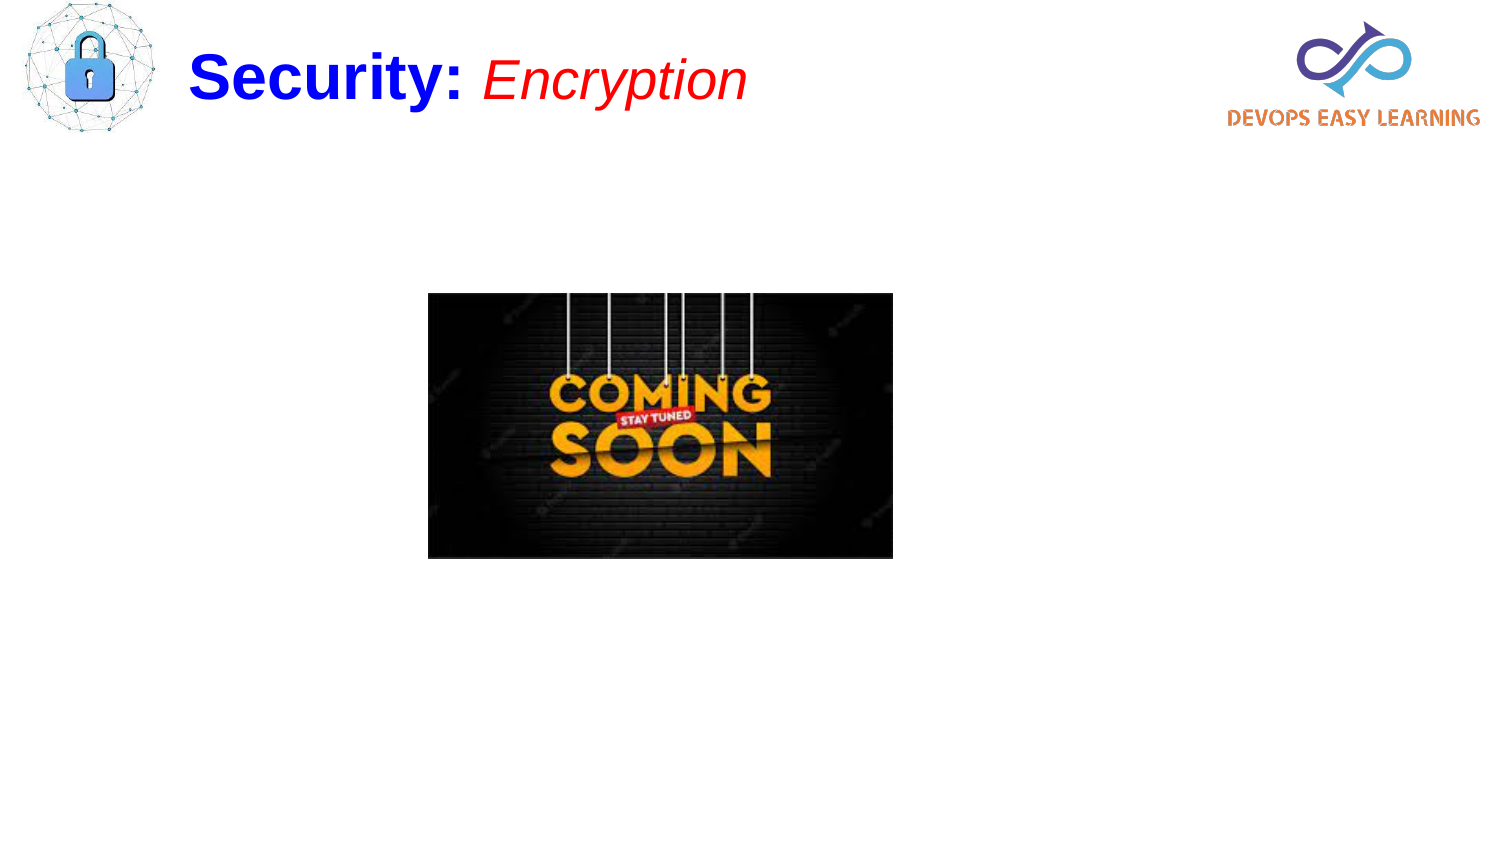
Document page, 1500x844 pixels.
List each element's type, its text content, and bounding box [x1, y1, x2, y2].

text_box Security: Encryption [182, 20, 1210, 128]
picture [1216, 9, 1492, 148]
picture [427, 292, 893, 559]
picture [0, 0, 179, 134]
